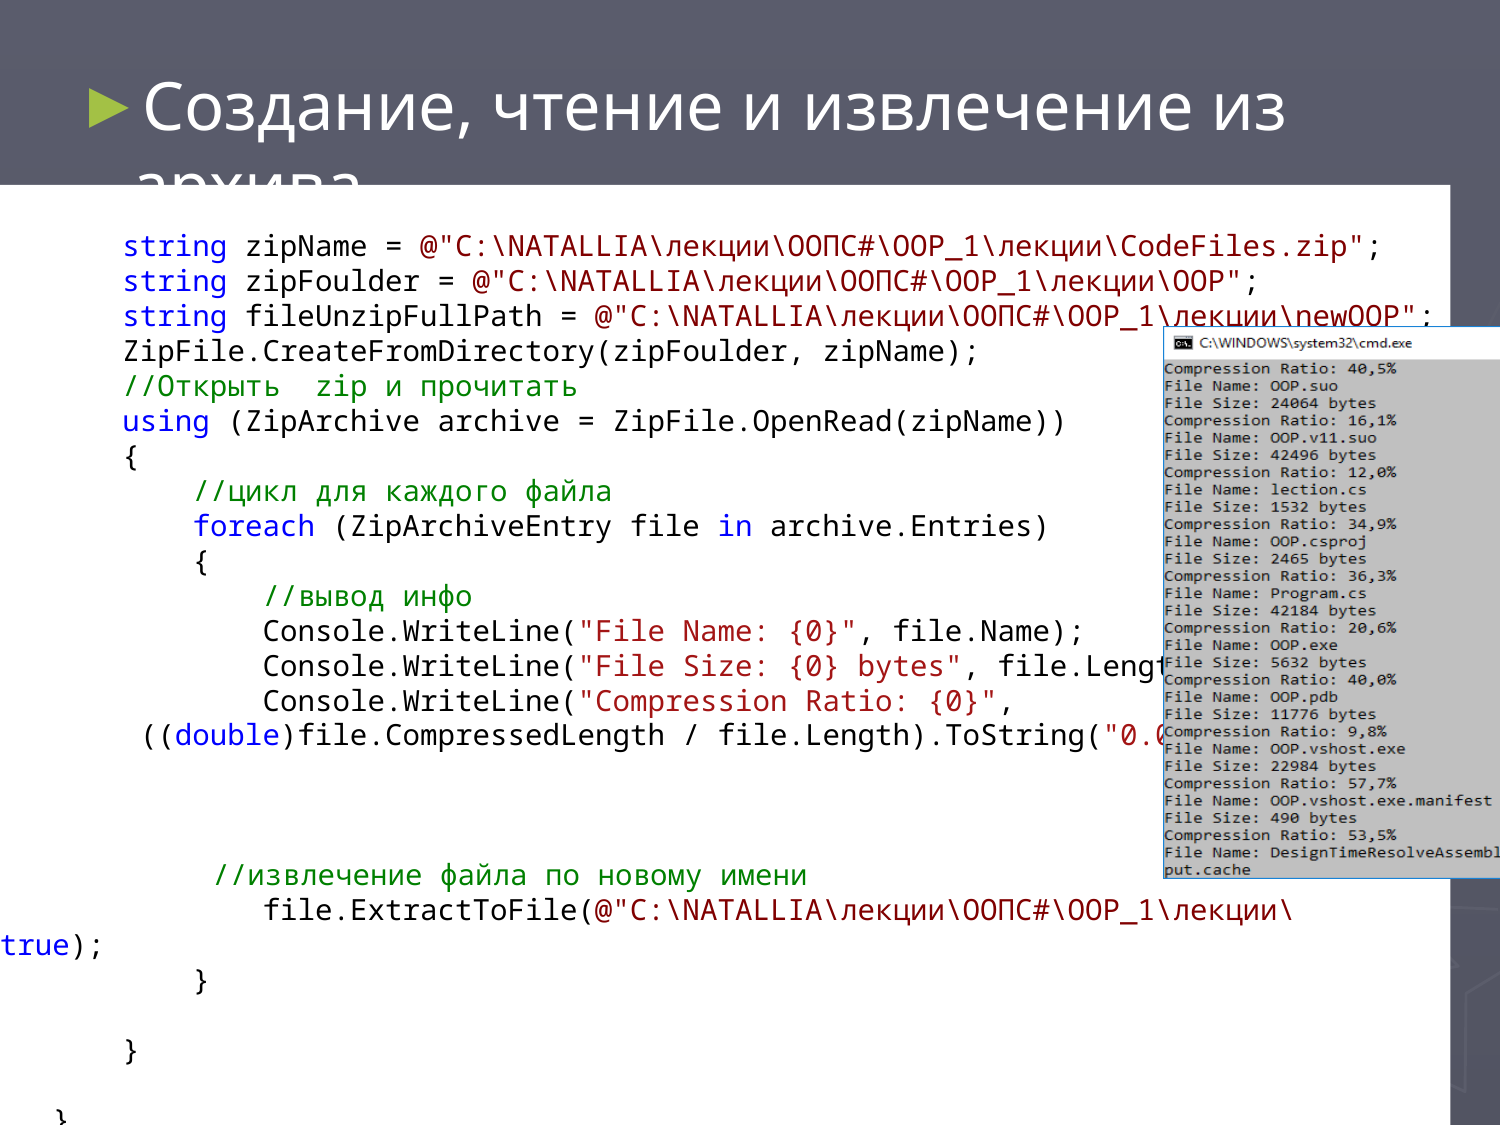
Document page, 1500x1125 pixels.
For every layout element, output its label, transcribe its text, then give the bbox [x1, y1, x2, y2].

text_box { string zipName = @"C:\NATALLIA\лекции\ООПС#\OOP_1\лекции\CodeFiles.zip"; string zipFoulder = @"C:\NATALLIA\лекции\ООПС#\OOP_1\лекции\OOP"; string fileUnzipFullPath = @"C:\NATALLIA\лекции\ООПС#\OOP_1\лекции\newOOP"; ZipFile.CreateFromDirectory(zipFoulder, zipName); //Открыть zip и прочитать using (ZipArchive archive = ZipFile.OpenRead(zipName)) { //цикл для каждого файла foreach (ZipArchiveEntry file in archive.Entries) { //вывод инфо Console.WriteLine("File Name: {0}", file.Name); Console.WriteLine("File Size: {0} bytes", file.Length); Console.WriteLine("Compression Ratio: {0}", ((double)file.CompressedLength / file.Length).ToString("0.0%")); //извлечение файла по новому имени file.ExtractToFile(@"C:\NATALLIA\лекции\ООПС#\OOP_1\лекции\one",true); } } } [0, 184, 1451, 1125]
picture [1163, 326, 1500, 879]
list Создание, чтение и извлечение из архива [61, 56, 1463, 324]
